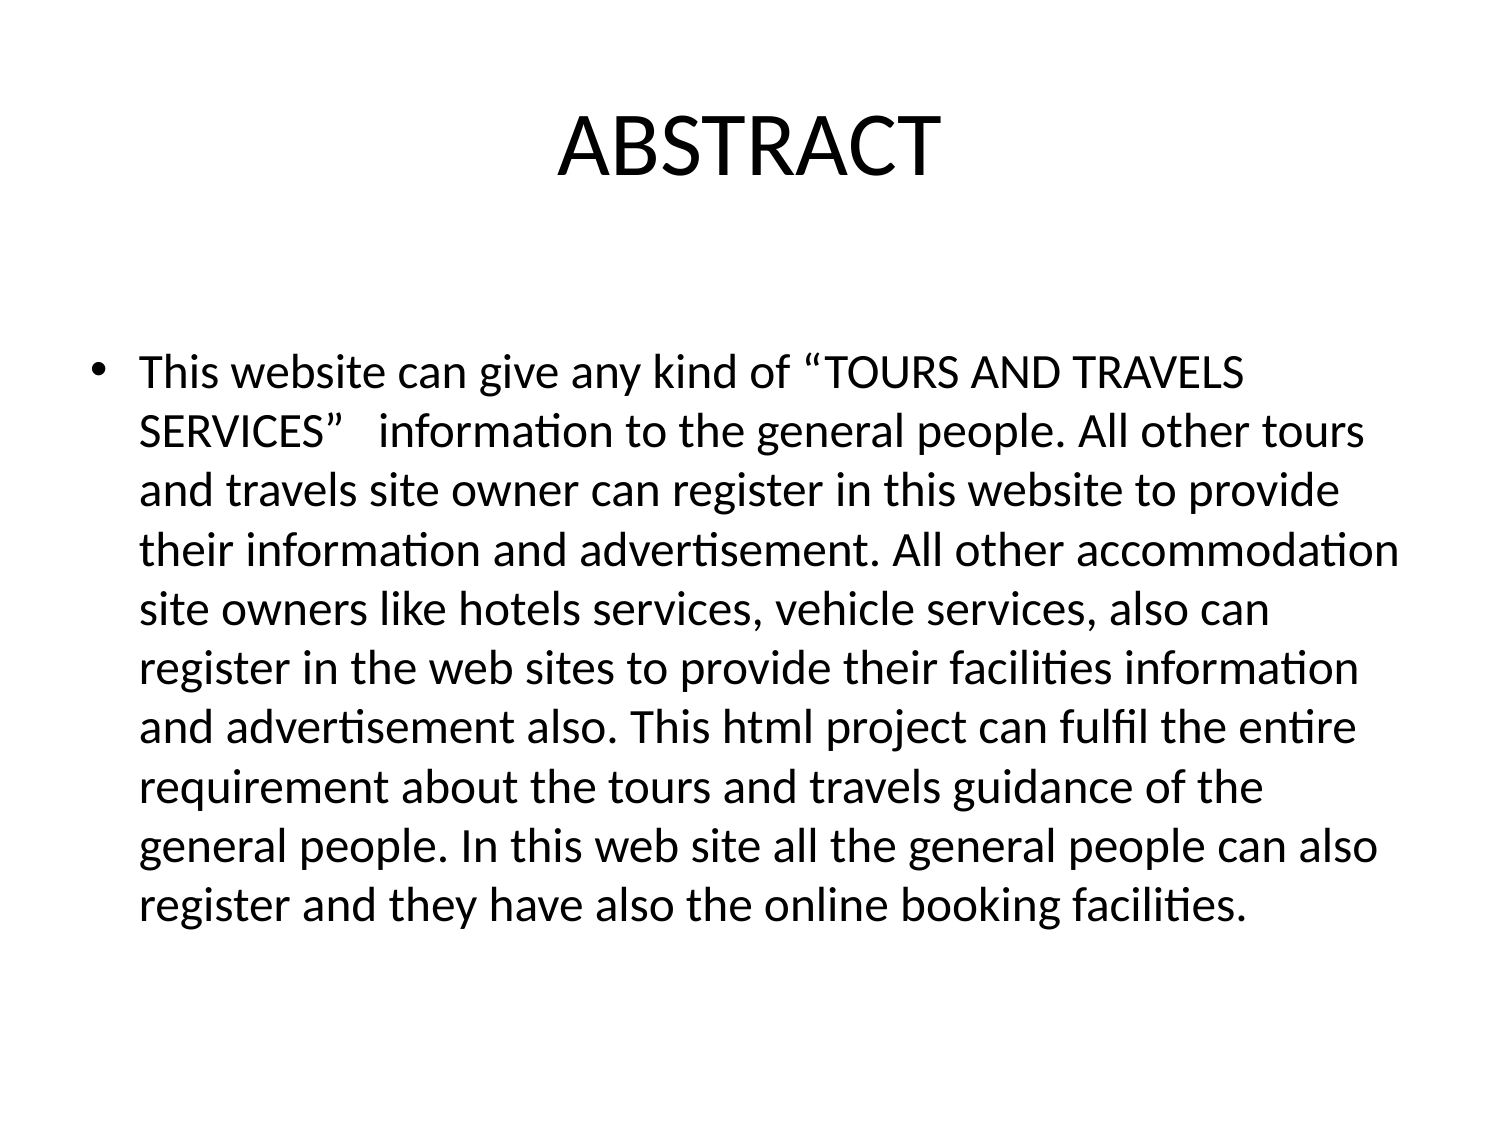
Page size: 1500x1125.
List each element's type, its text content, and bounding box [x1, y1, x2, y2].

title ABSTRACT [75, 45, 1425, 233]
list This website can give any kind of “TOURS AND TRAVELS SERVICES” information to the general people. All other tours and travels site owner can register in this website to provide their information and advertisement. All other accommodation site owners like hotels services, vehicle services, also can register in the web sites to provide their facilities information and advertisement also. This html project can fulfil the entire requirement about the tours and travels guidance of the general people. In this web site all the general people can also register and they have also the online booking facilities. [75, 262, 1425, 1005]
